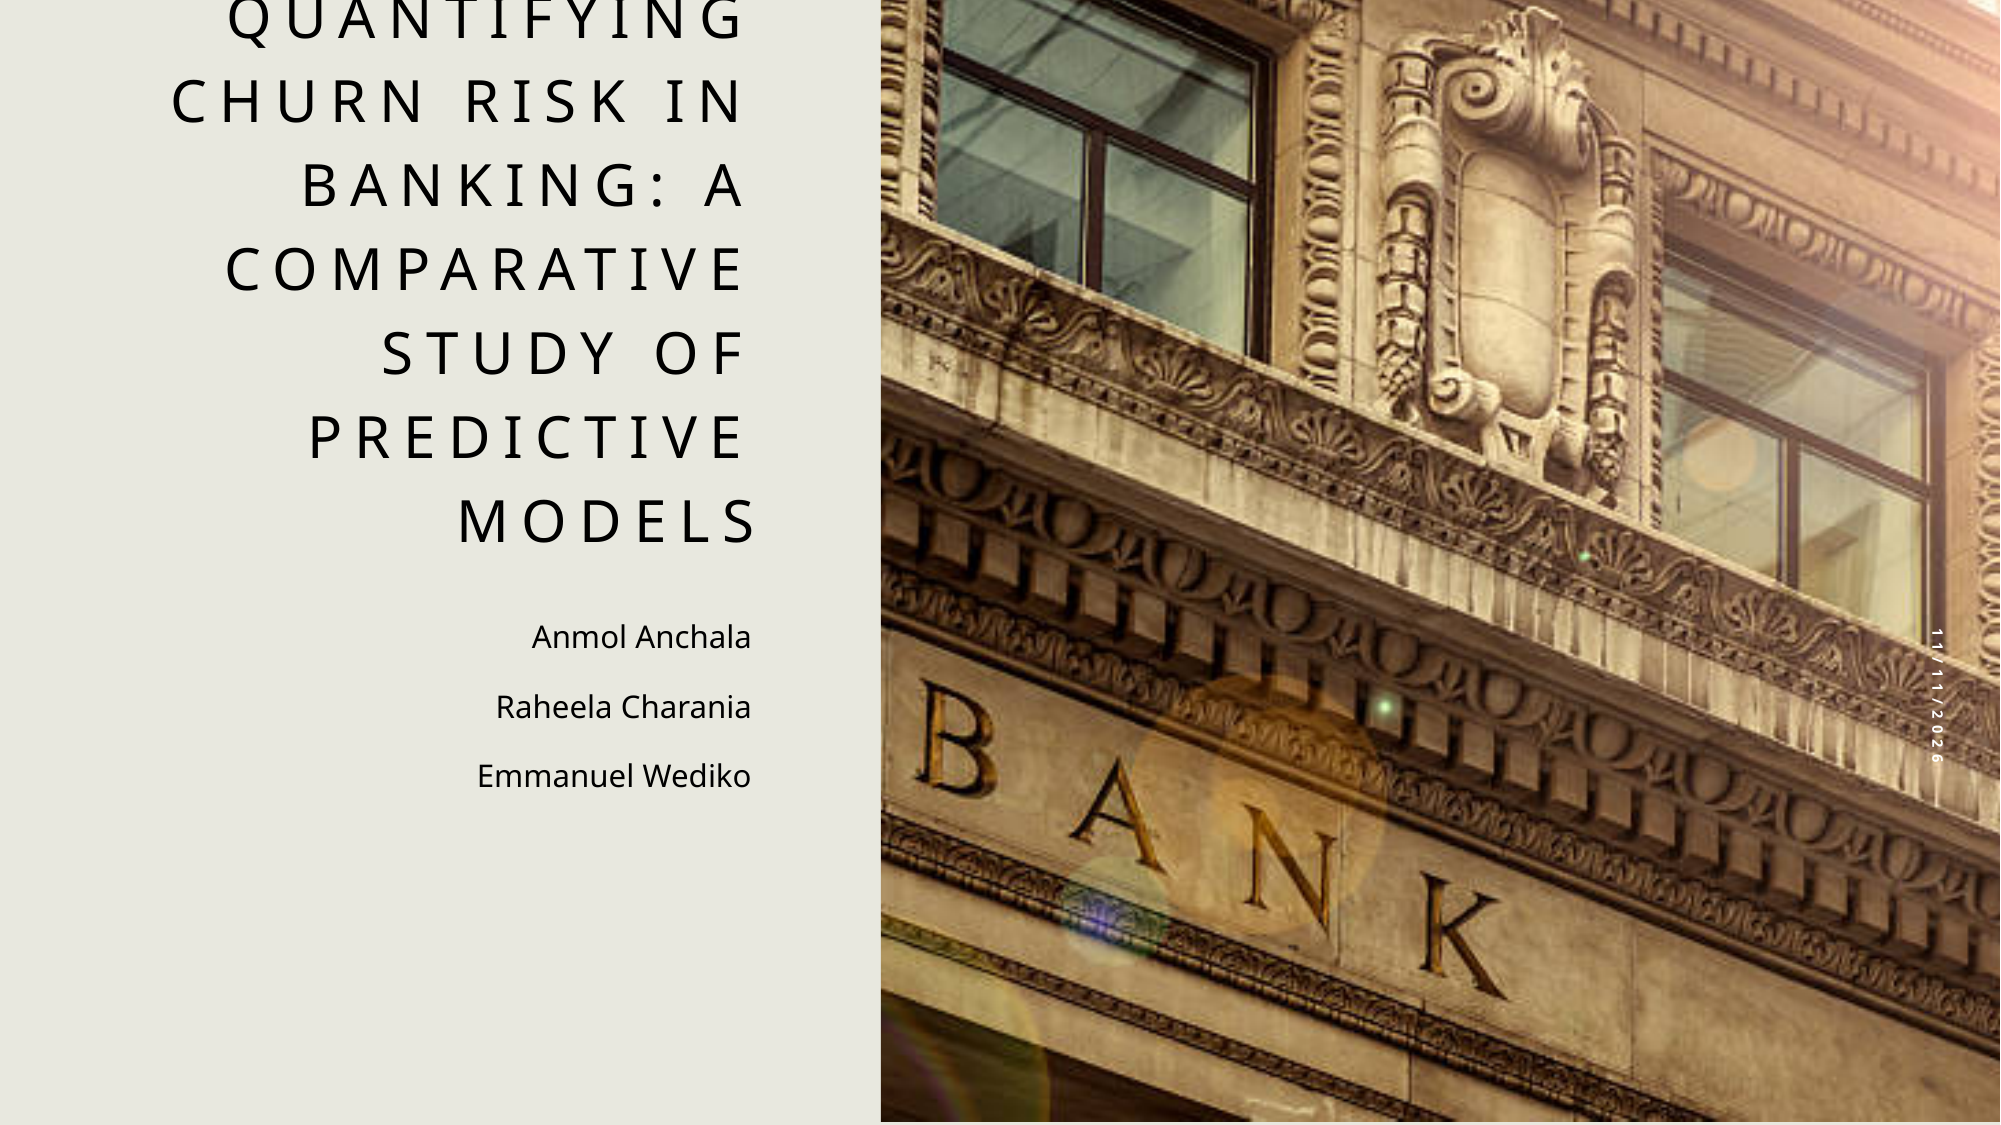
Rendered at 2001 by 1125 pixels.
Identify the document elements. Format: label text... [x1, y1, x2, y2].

picture [880, 0, 2000, 1123]
title Quantifying Churn Risk in Banking: A Comparative Study of Predictive Models [25, 226, 770, 562]
list Anmol Anchala Raheela Charania Emmanuel Wediko [235, 598, 768, 875]
